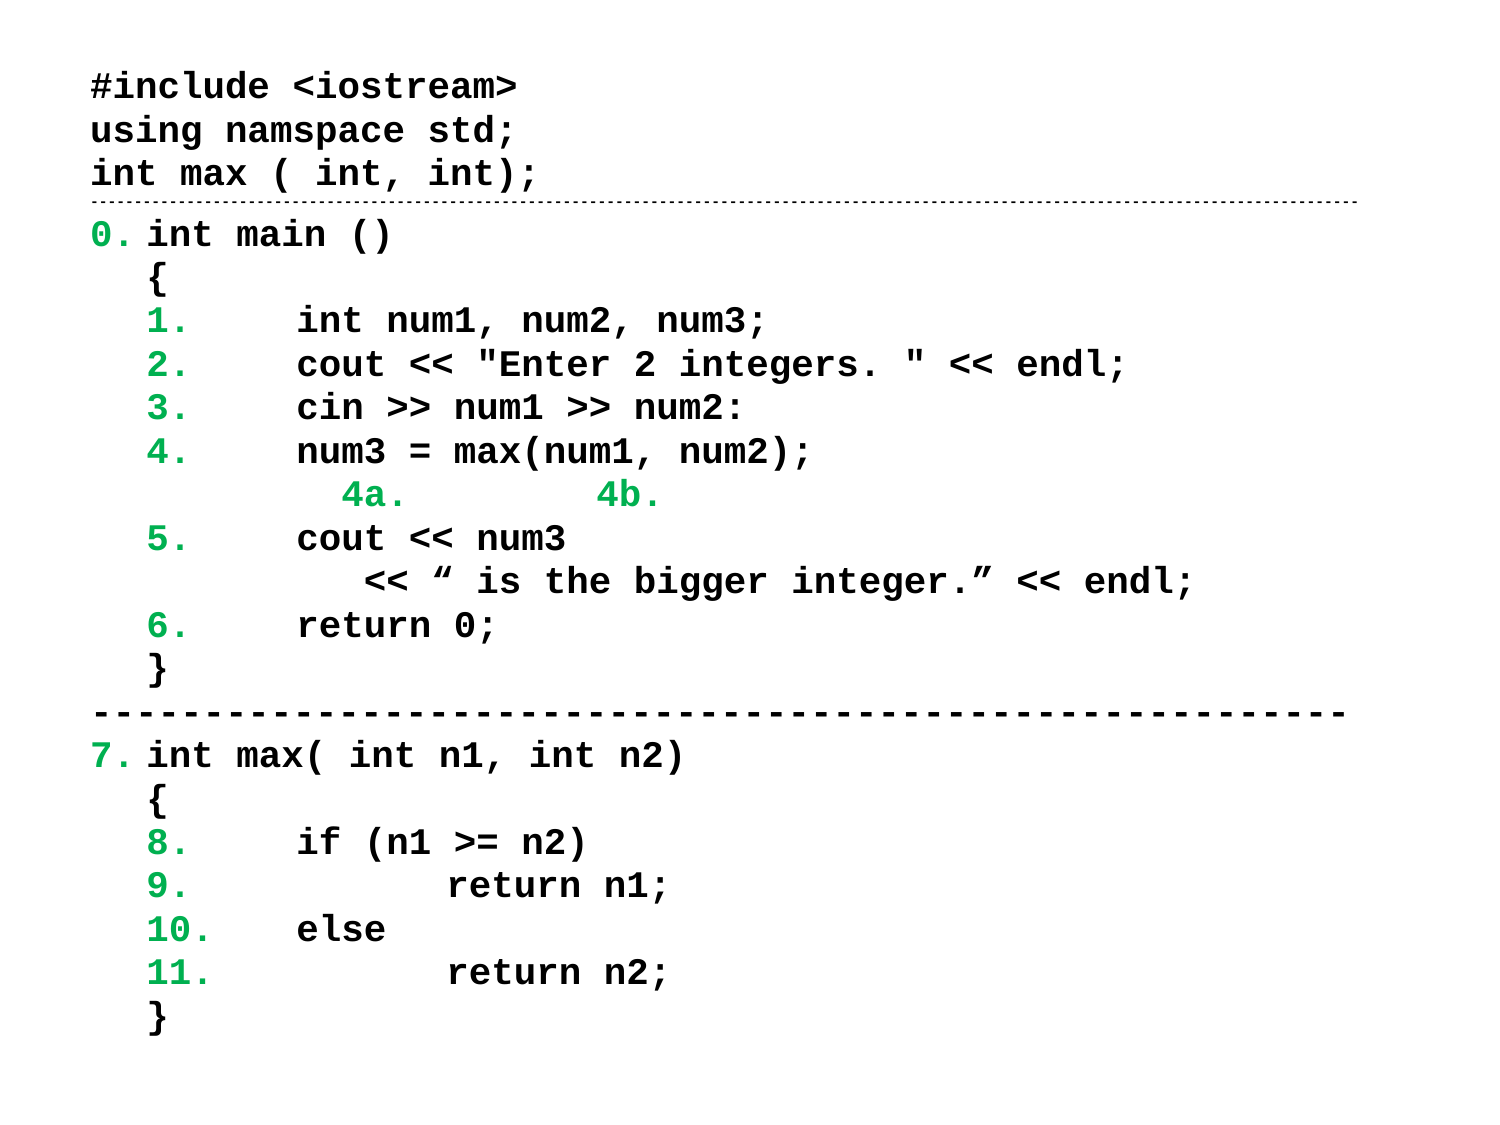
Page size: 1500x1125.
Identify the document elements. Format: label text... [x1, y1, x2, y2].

list #include <iostream> using namspace std; int max ( int, int); ------------------------------------------------------------------------------------------------------------------------------------------------- 0. int main () { 1. int num1, num2, num3; 2. cout << ″Enter 2 integers. ″ << endl; 3. cin >> num1 >> num2: 4. num3 = max(num1, num2); 4a. 4b. 5. cout << num3 << “ is the bigger integer.” << endl; 6. return 0; } -------------------------------------------------------- 7. int max( int n1, int n2) { 8. if (n1 >= n2) 9. return n1; 10. else 11. return n2; } [74, 62, 1426, 1063]
